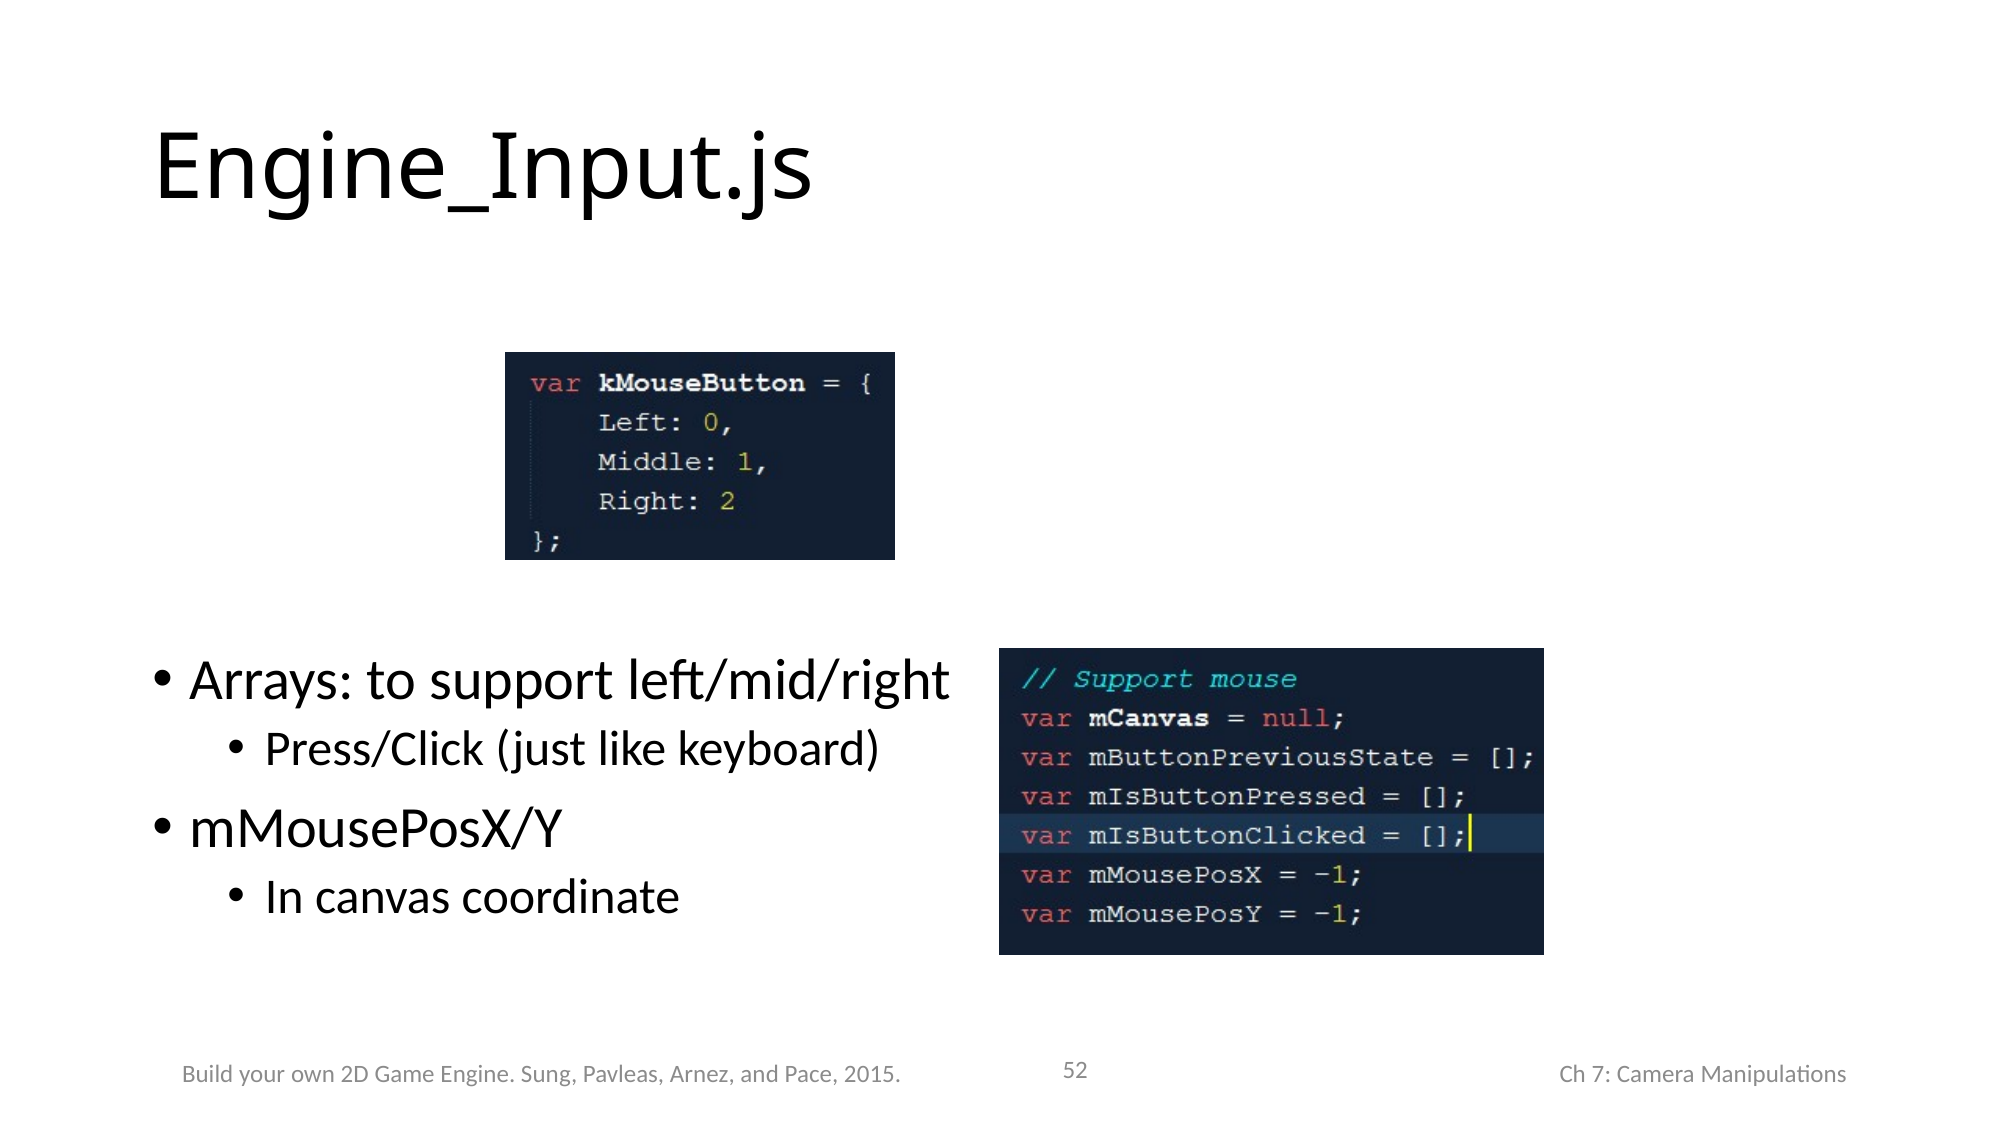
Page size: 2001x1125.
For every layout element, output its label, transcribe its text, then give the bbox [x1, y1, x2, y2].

picture [505, 352, 895, 560]
list Arrays: to support left/mid/right Press/Click (just like keyboard) mMousePosX/Y In canvas coordinate [137, 299, 1863, 1014]
title Engine_Input.js [137, 59, 1863, 278]
picture [999, 648, 1544, 955]
